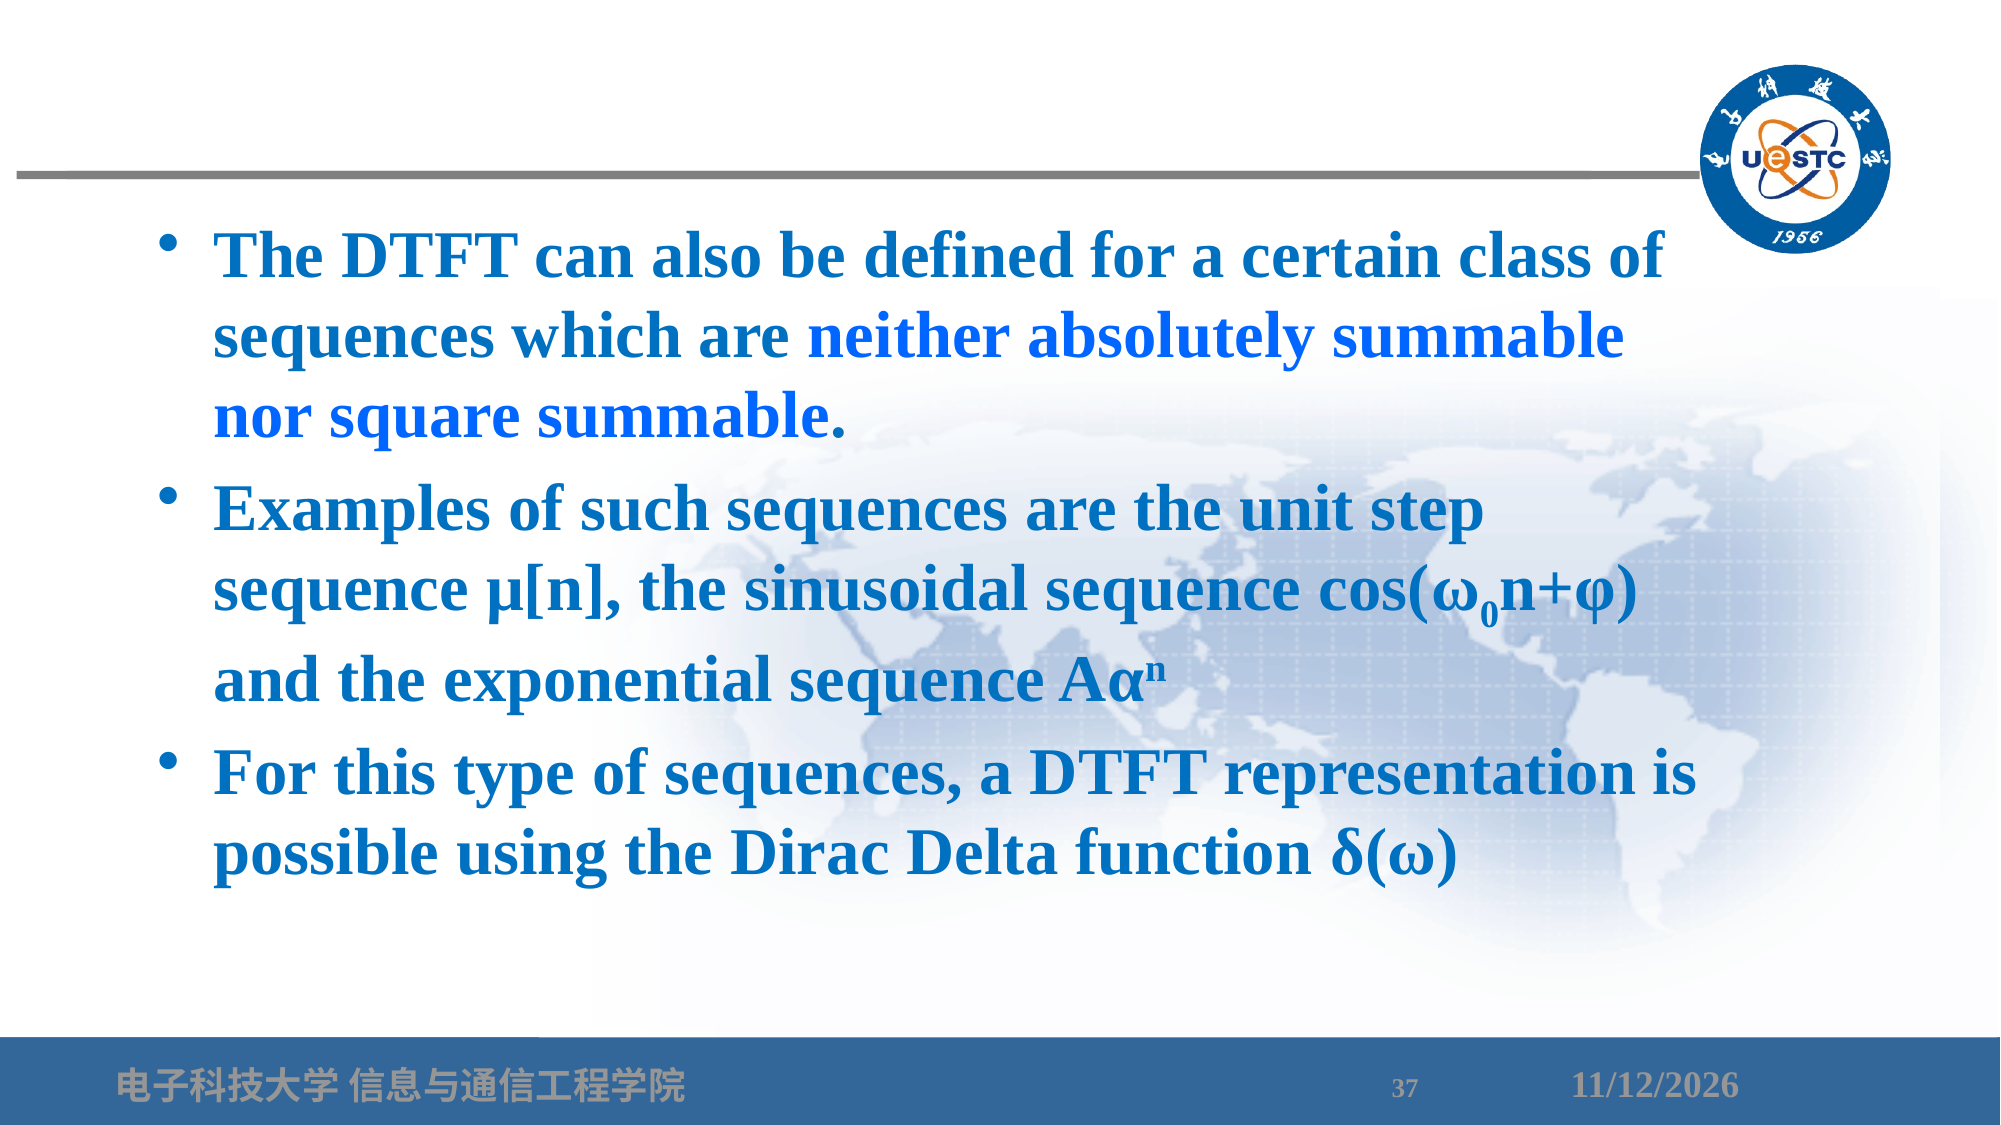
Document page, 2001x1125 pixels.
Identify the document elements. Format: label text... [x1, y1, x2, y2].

picture [483, 287, 1997, 1037]
picture [1679, 56, 1940, 263]
list The DTFT can also be defined for a certain class of sequences which are neither absolutely summable nor square summable. Examples of such sequences are the unit step sequence μ[n], the sinusoidal sequence cos(ω0n+φ) and the exponential sequence Aαn For this type of sequences, a DTFT representation is possible using the Dirac Delta function δ(ω) [141, 202, 1718, 951]
